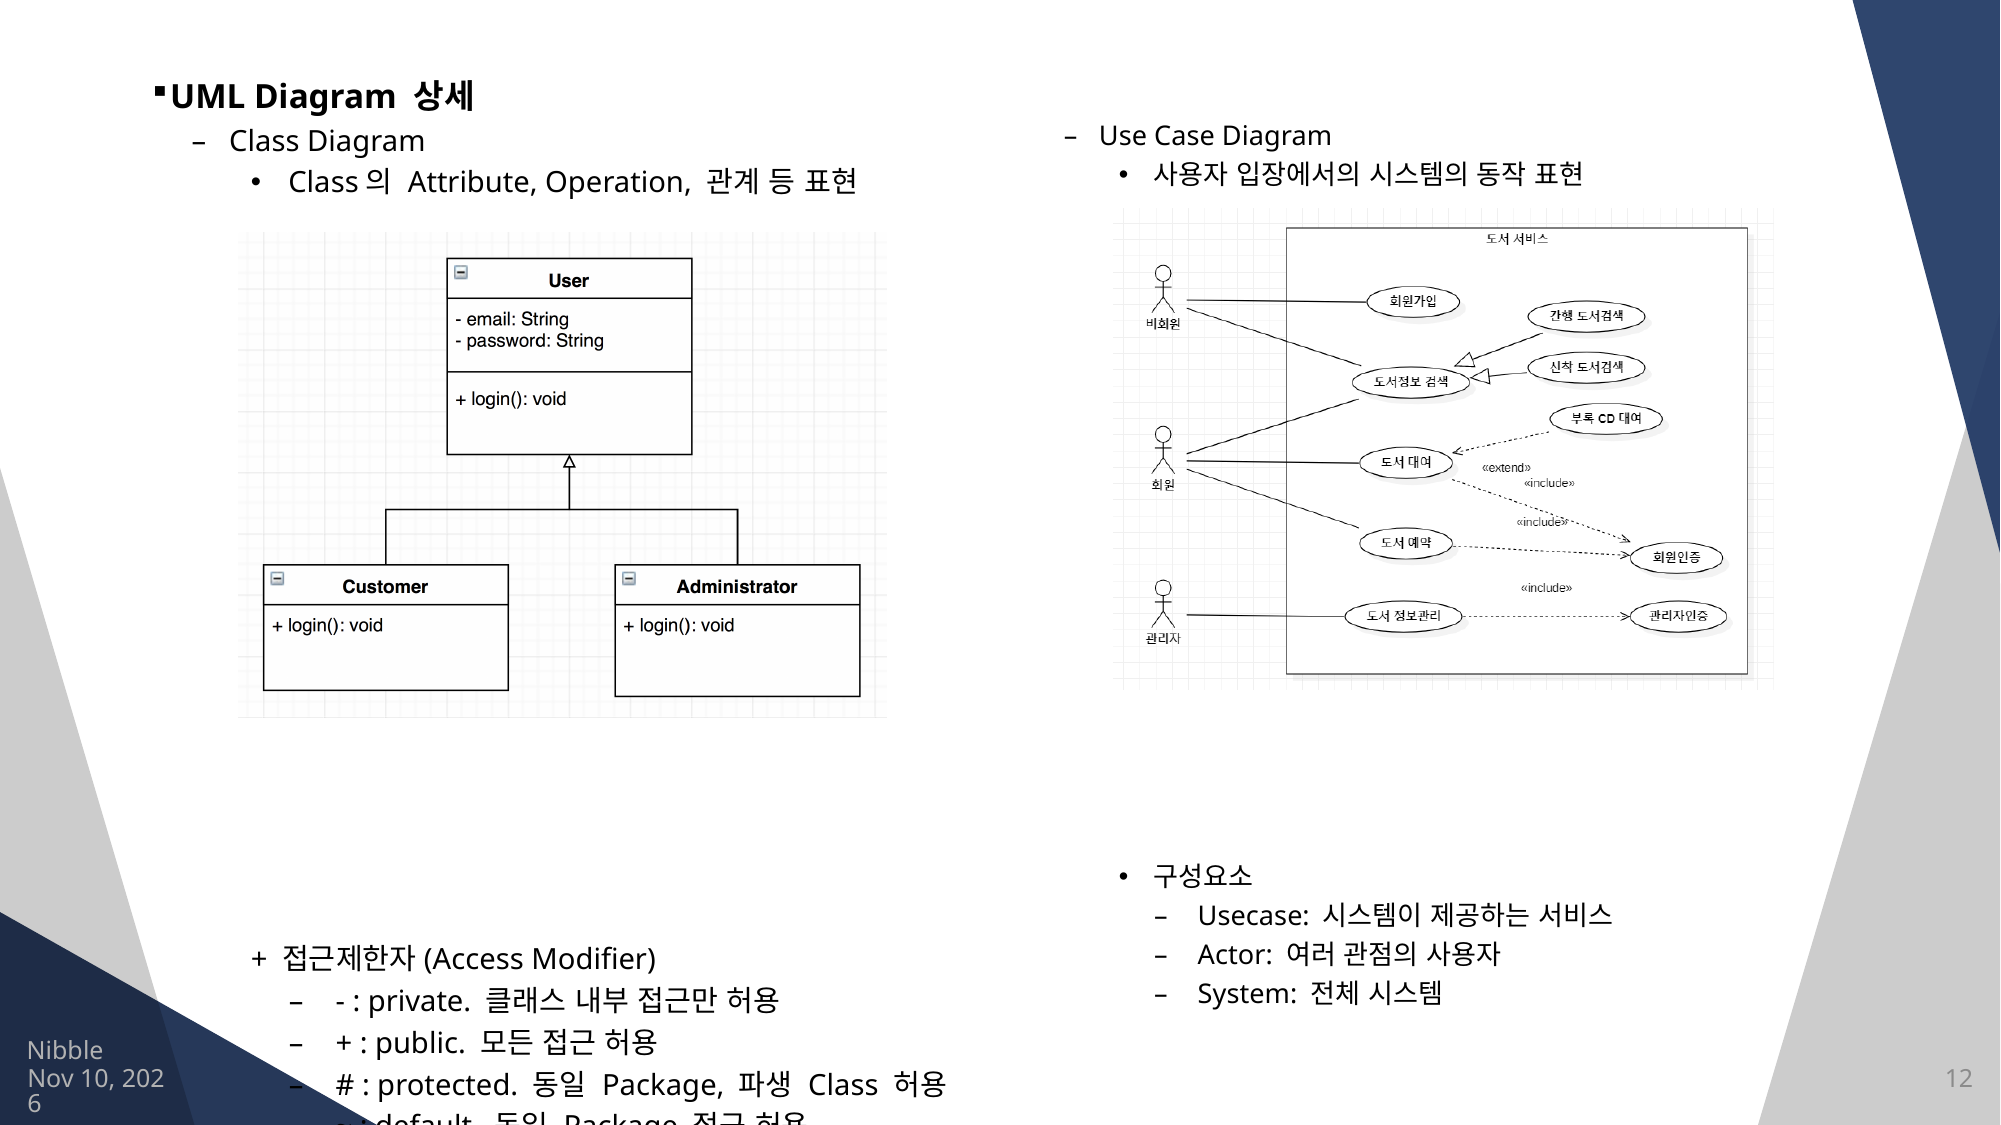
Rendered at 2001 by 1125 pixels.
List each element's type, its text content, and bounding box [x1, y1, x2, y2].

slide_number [12, 1049, 190, 1110]
list Use Case Diagram 사용자 입장에서의 시스템의 동작 표현 구성요소 Usecase: 시스템이 제공하는 서비스 Actor: 여러 관점의 사용자 System: 전체 시스템 [1012, 72, 1863, 1020]
footer Nibble [11, 1020, 248, 1080]
list UML Diagram 상세 Class Diagram Class의 Attribute, Operation, 관계 등 표현 + 접근제한자(Access Modifier) - : private. 클래스 내부 접근만 허용 + : public. 모든 접근 허용 # : protected. 동일 Package, 파생 Class 허용 ~ : default. 동일 Package 접근 허용 [137, 72, 988, 1021]
slide_number 12 [1923, 1050, 1989, 1110]
picture [1113, 208, 1774, 690]
picture [238, 232, 887, 718]
